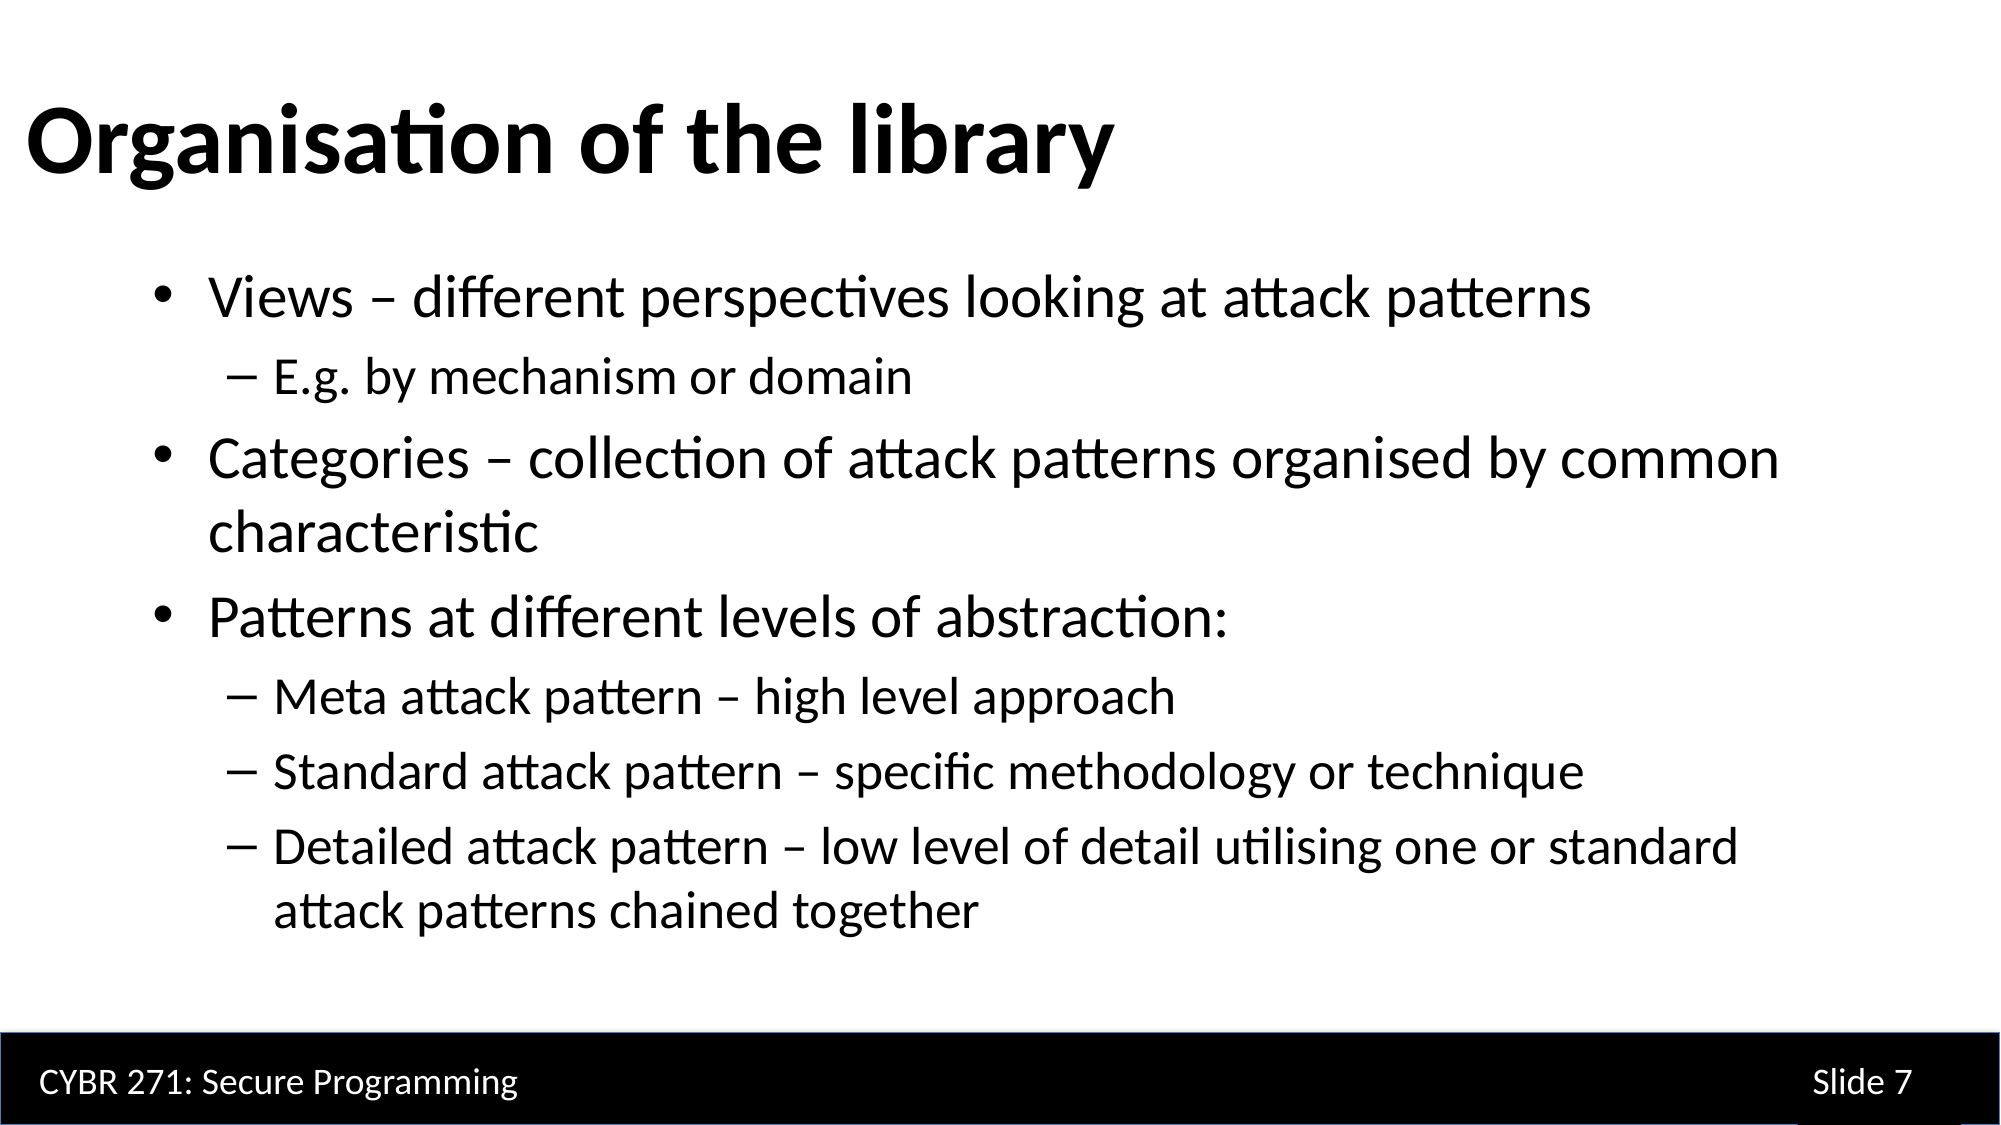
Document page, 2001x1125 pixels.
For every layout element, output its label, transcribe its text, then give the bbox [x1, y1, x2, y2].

text_box Organisation of the library [12, 65, 1961, 201]
list Views – different perspectives looking at attack patterns E.g. by mechanism or domain Categories – collection of attack patterns organised by common characteristic Patterns at different levels of abstraction: Meta attack pattern – high level approach Standard attack pattern – specific methodology or technique Detailed attack pattern – low level of detail utilising one or standard attack patterns chained together [137, 248, 1822, 948]
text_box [0, 1032, 2000, 1125]
